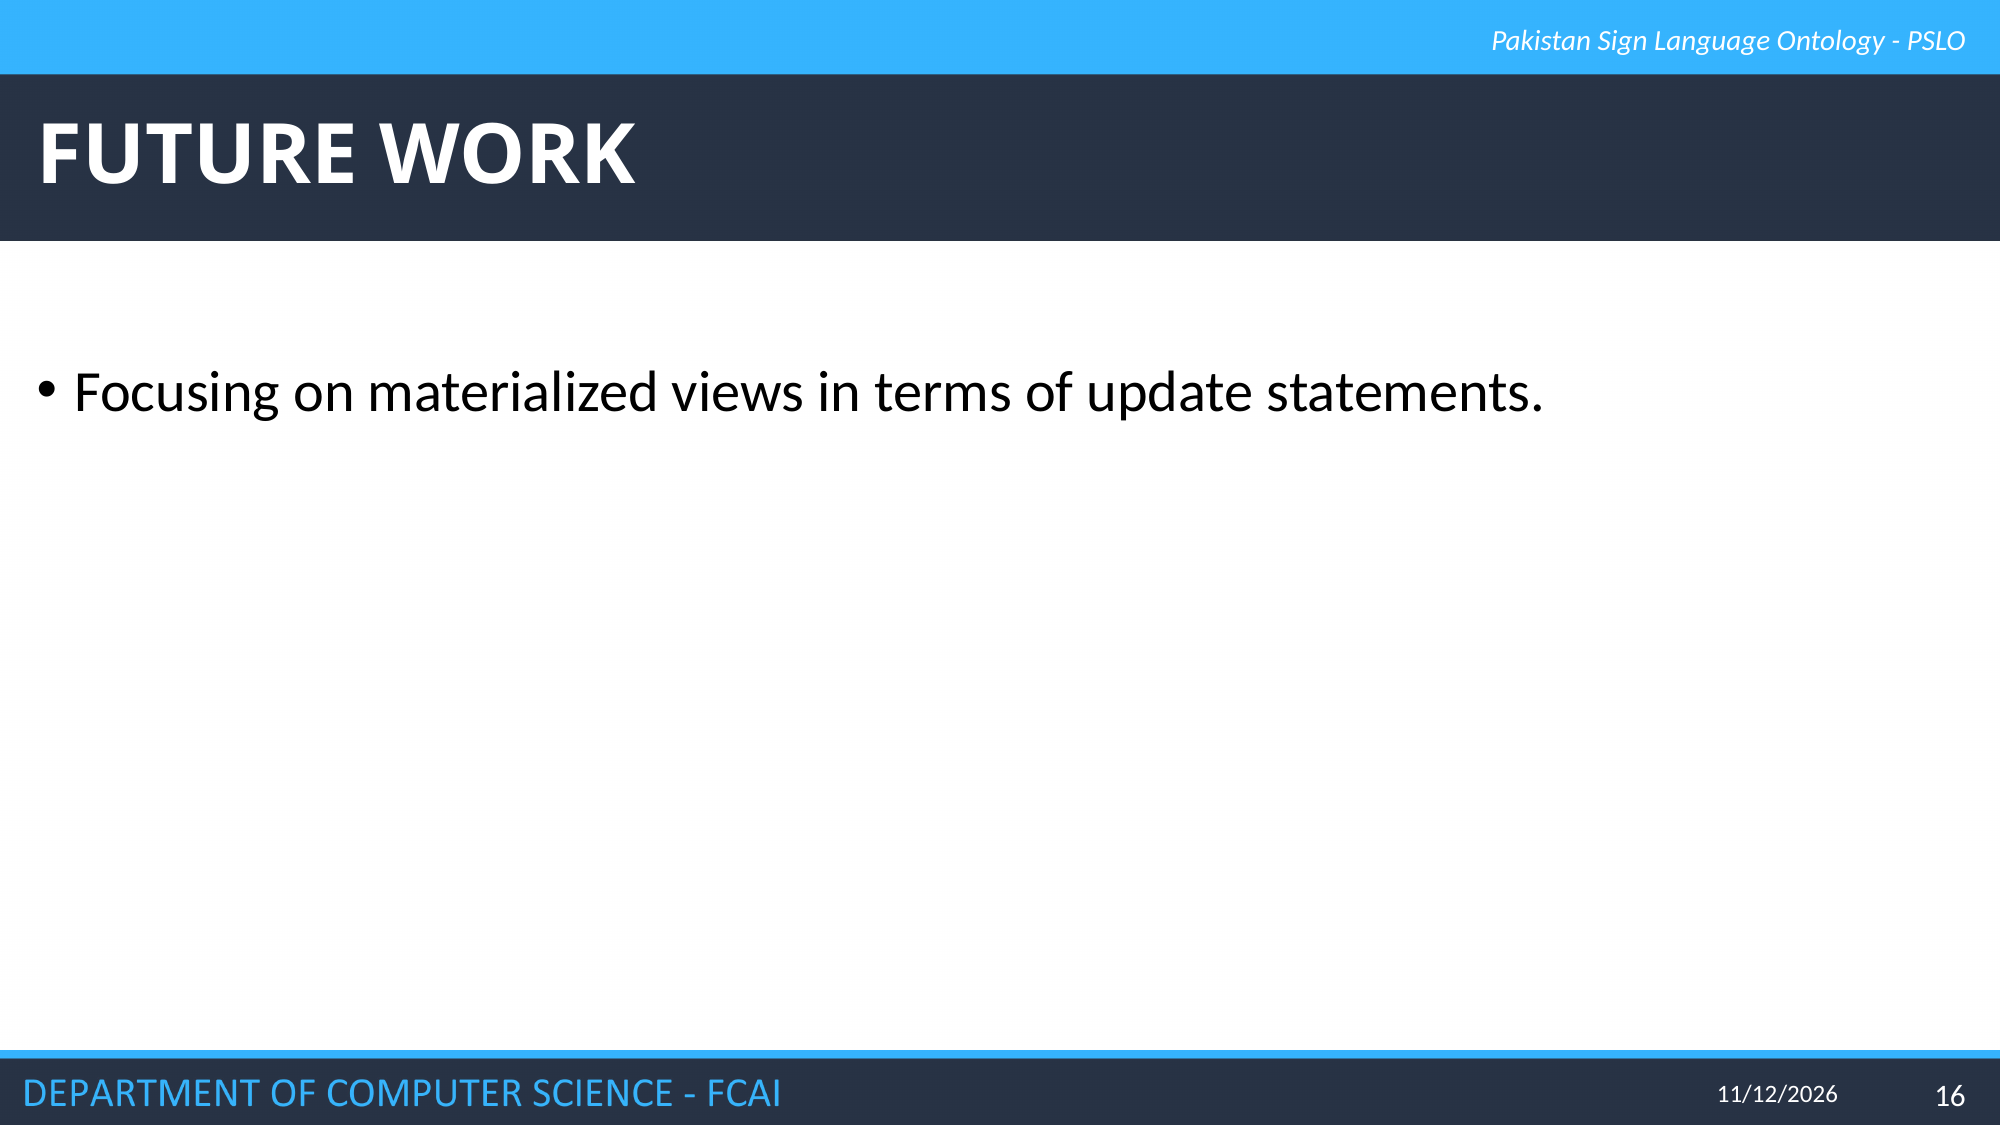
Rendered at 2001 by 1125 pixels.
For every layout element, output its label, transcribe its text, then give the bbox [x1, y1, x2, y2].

footer Pakistan Sign Language Ontology - PSLO [21, 8, 1981, 69]
picture [0, 0, 2000, 1125]
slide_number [1684, 1062, 1872, 1123]
title FUTURE WORK [21, 81, 1981, 232]
list Focusing on materialized views in terms of update statements. [21, 262, 1981, 1021]
slide_number 16 [1871, 1063, 1981, 1124]
